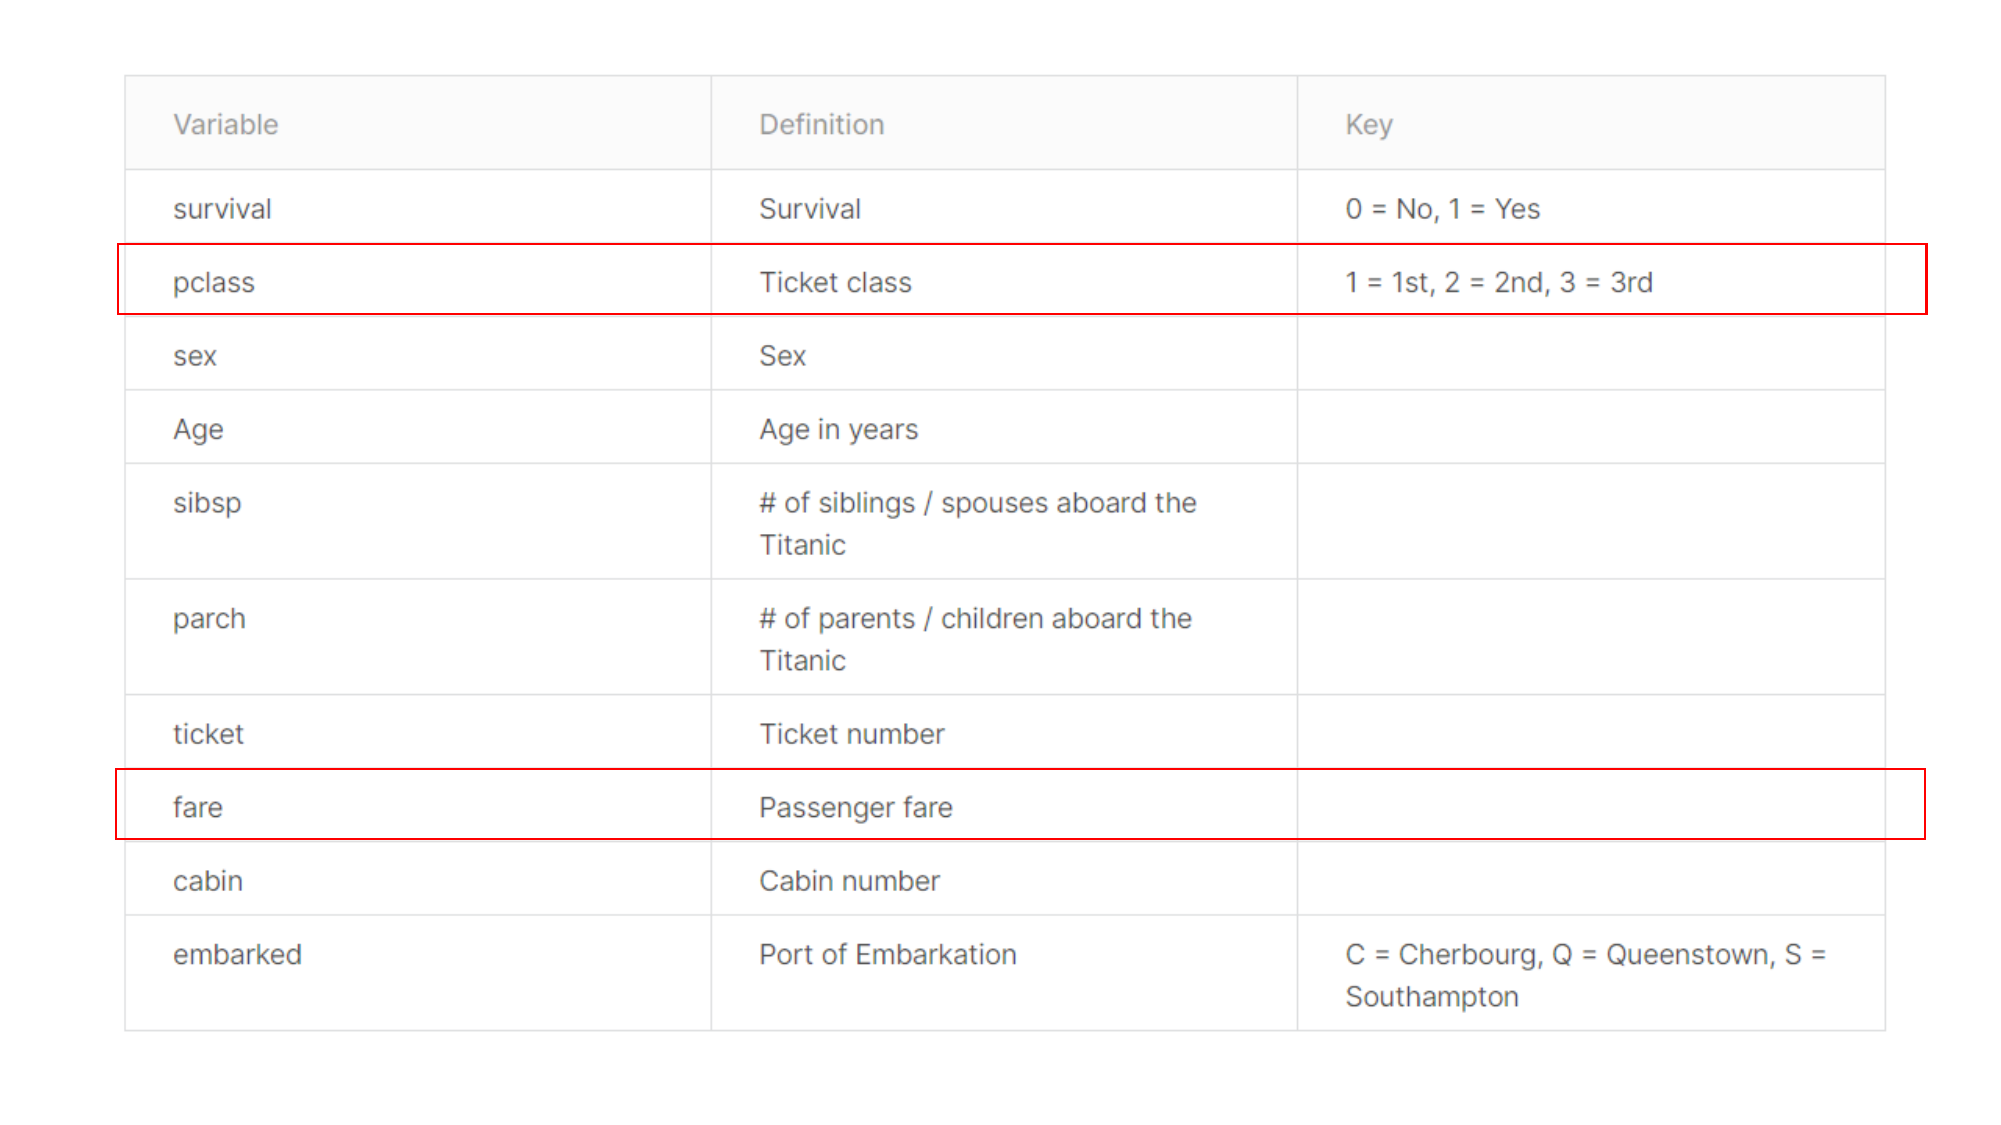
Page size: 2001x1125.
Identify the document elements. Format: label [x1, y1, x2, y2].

picture [87, 47, 1913, 1053]
text_box [1913, 768, 1926, 840]
text_box [1913, 243, 1928, 315]
